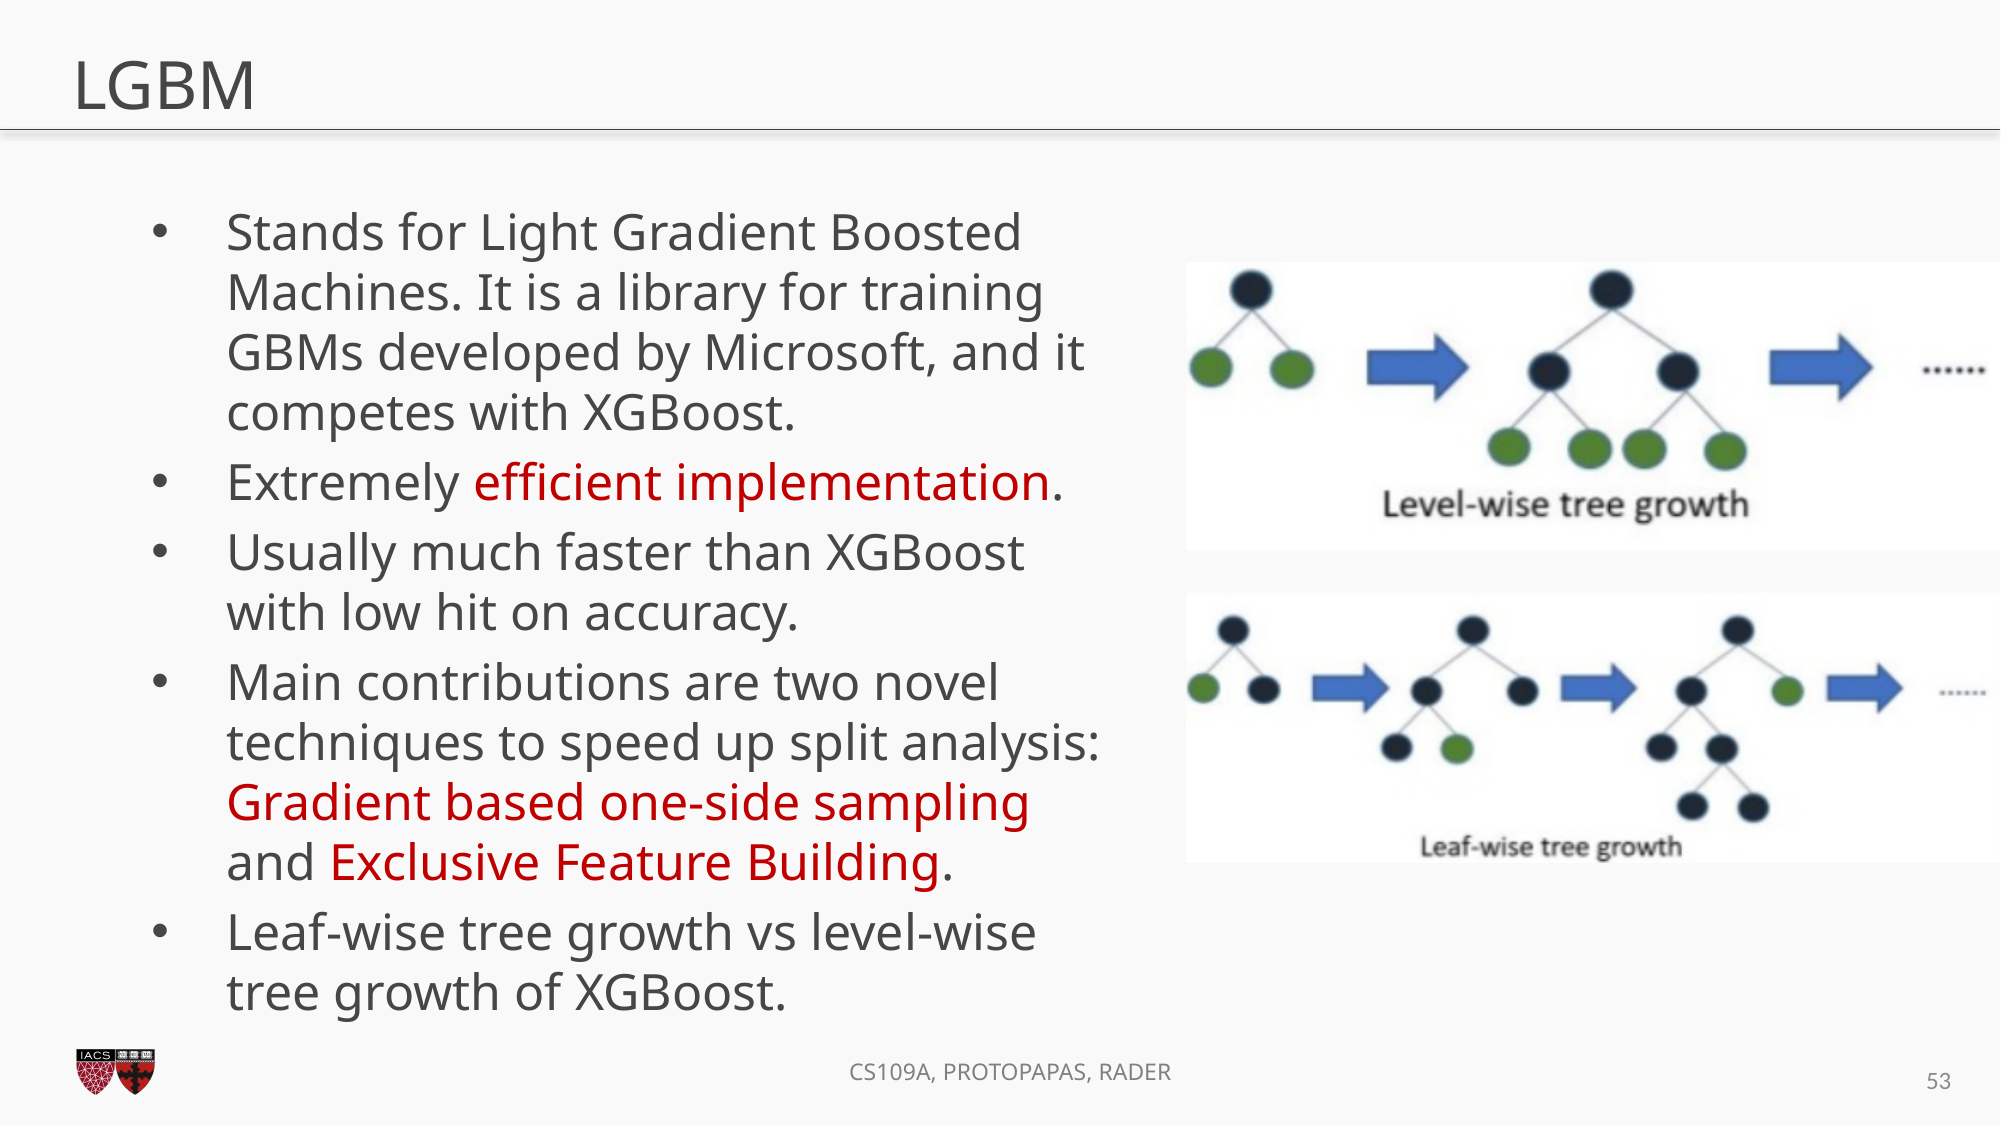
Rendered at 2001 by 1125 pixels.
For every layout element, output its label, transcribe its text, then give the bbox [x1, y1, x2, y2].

list Stands for Light Gradient Boosted Machines. It is a library for training GBMs developed by Microsoft, and it competes with XGBoost. Extremely efficient implementation. Usually much faster than XGBoost with low hit on accuracy. Main contributions are two novel techniques to speed up split analysis: Gradient based one-side sampling and Exclusive Feature Building. Leaf-wise tree growth vs level-wise tree growth of XGBoost. [136, 193, 1139, 952]
picture [75, 1049, 155, 1095]
picture [1186, 262, 2000, 863]
slide_number 53 [1500, 1050, 1967, 1110]
title LGBM [57, 35, 1943, 162]
